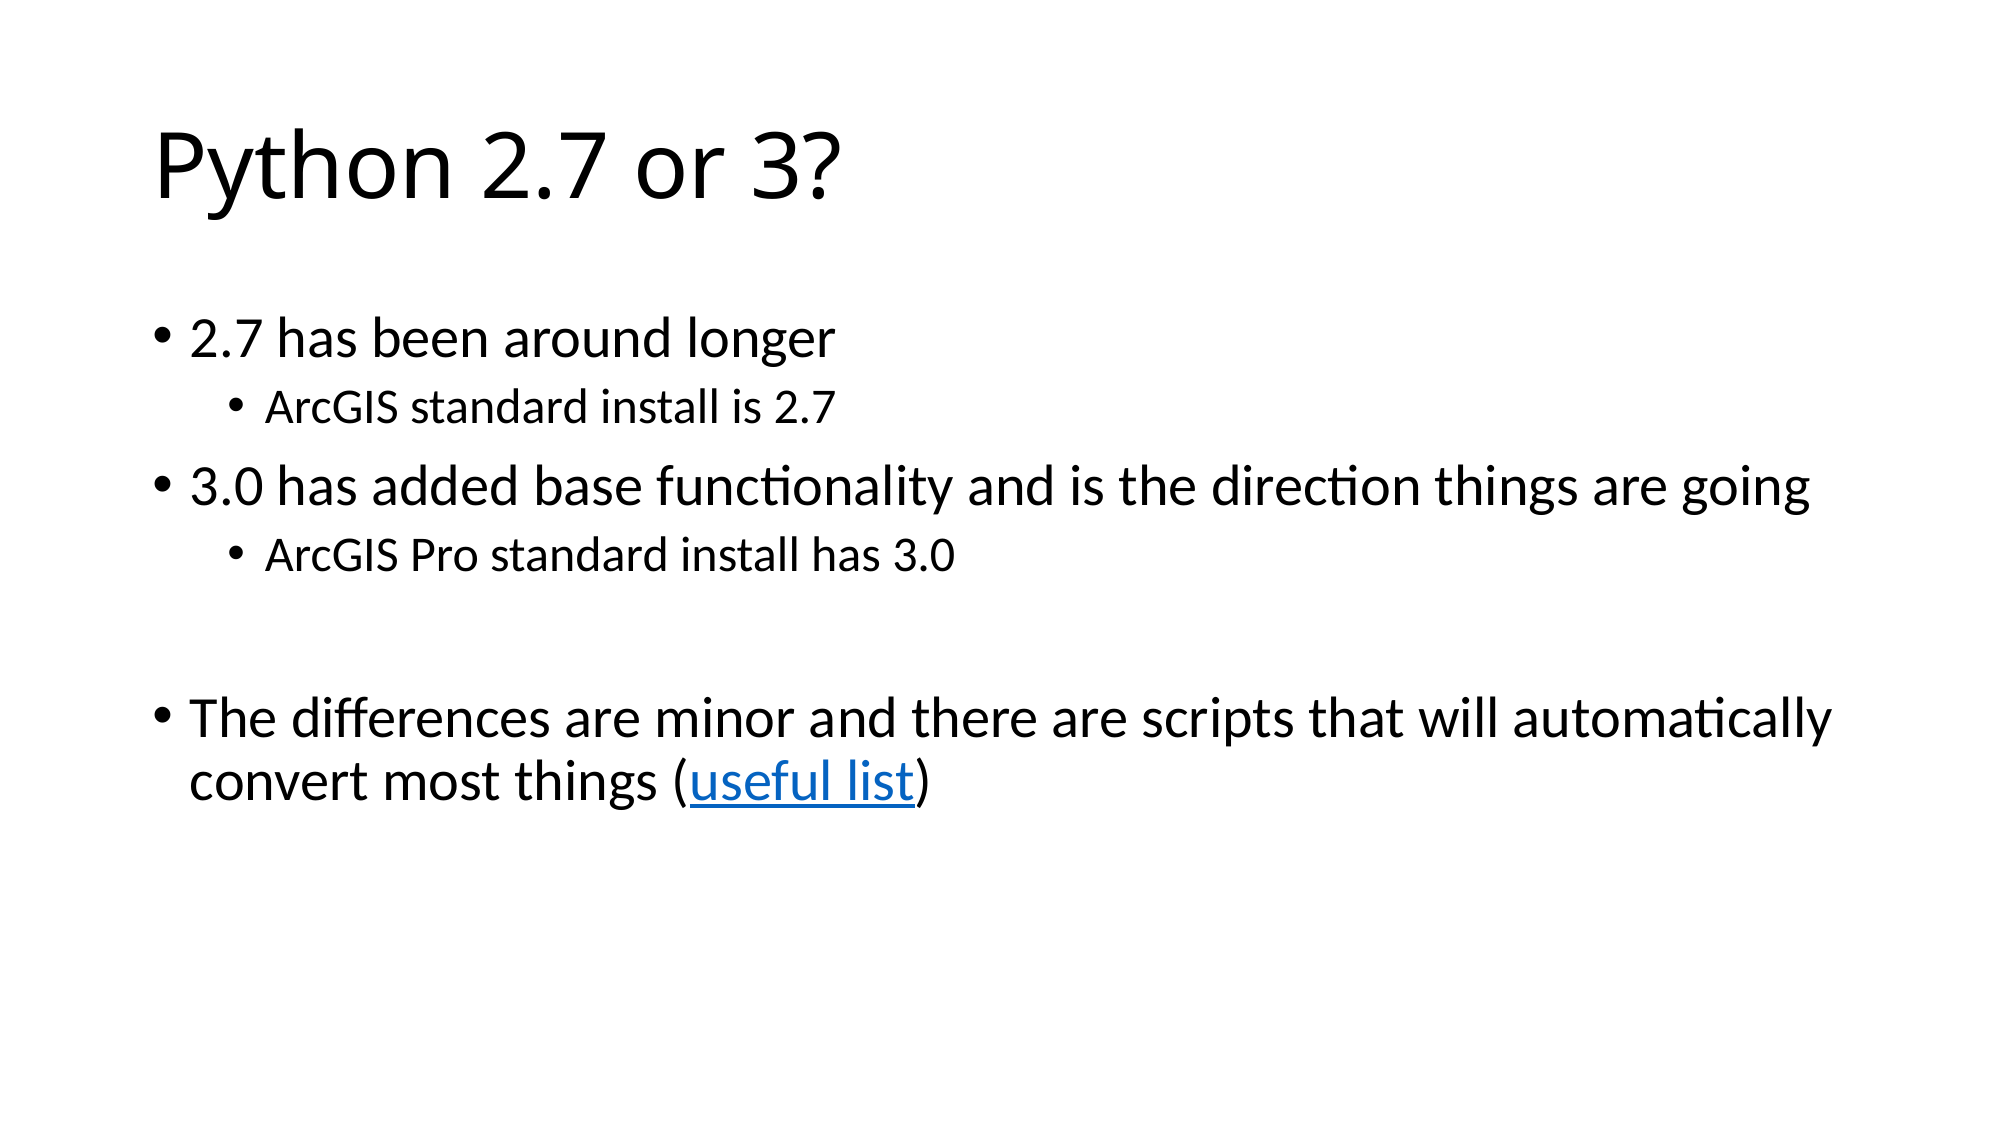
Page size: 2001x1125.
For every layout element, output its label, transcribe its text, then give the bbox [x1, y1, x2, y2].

title Python 2.7 or 3? [137, 59, 1863, 278]
list 2.7 has been around longer ArcGIS standard install is 2.7 3.0 has added base functionality and is the direction things are going ArcGIS Pro standard install has 3.0 The differences are minor and there are scripts that will automatically convert most things (useful list) [137, 299, 1863, 1014]
